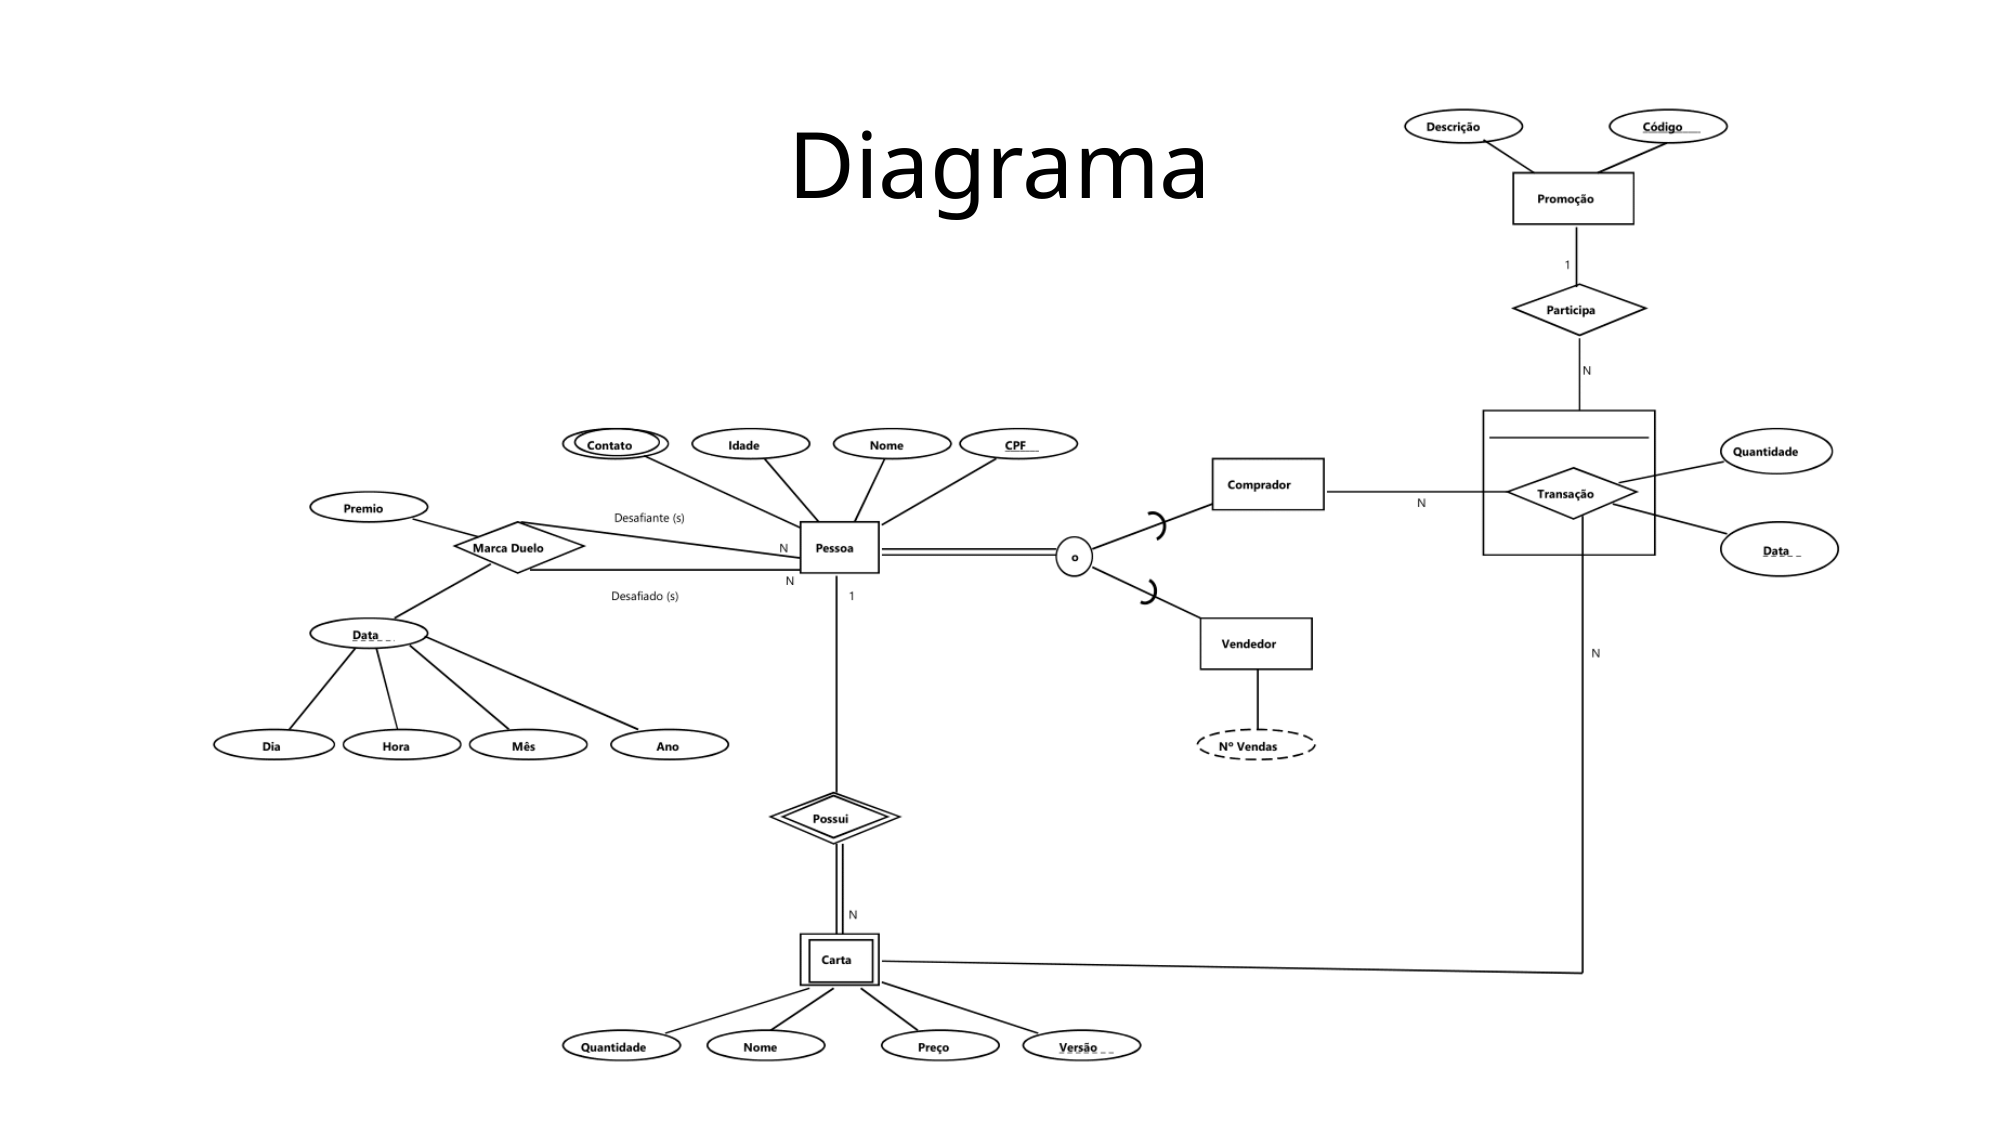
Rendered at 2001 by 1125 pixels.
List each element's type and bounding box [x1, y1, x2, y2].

picture [137, 37, 1889, 1107]
